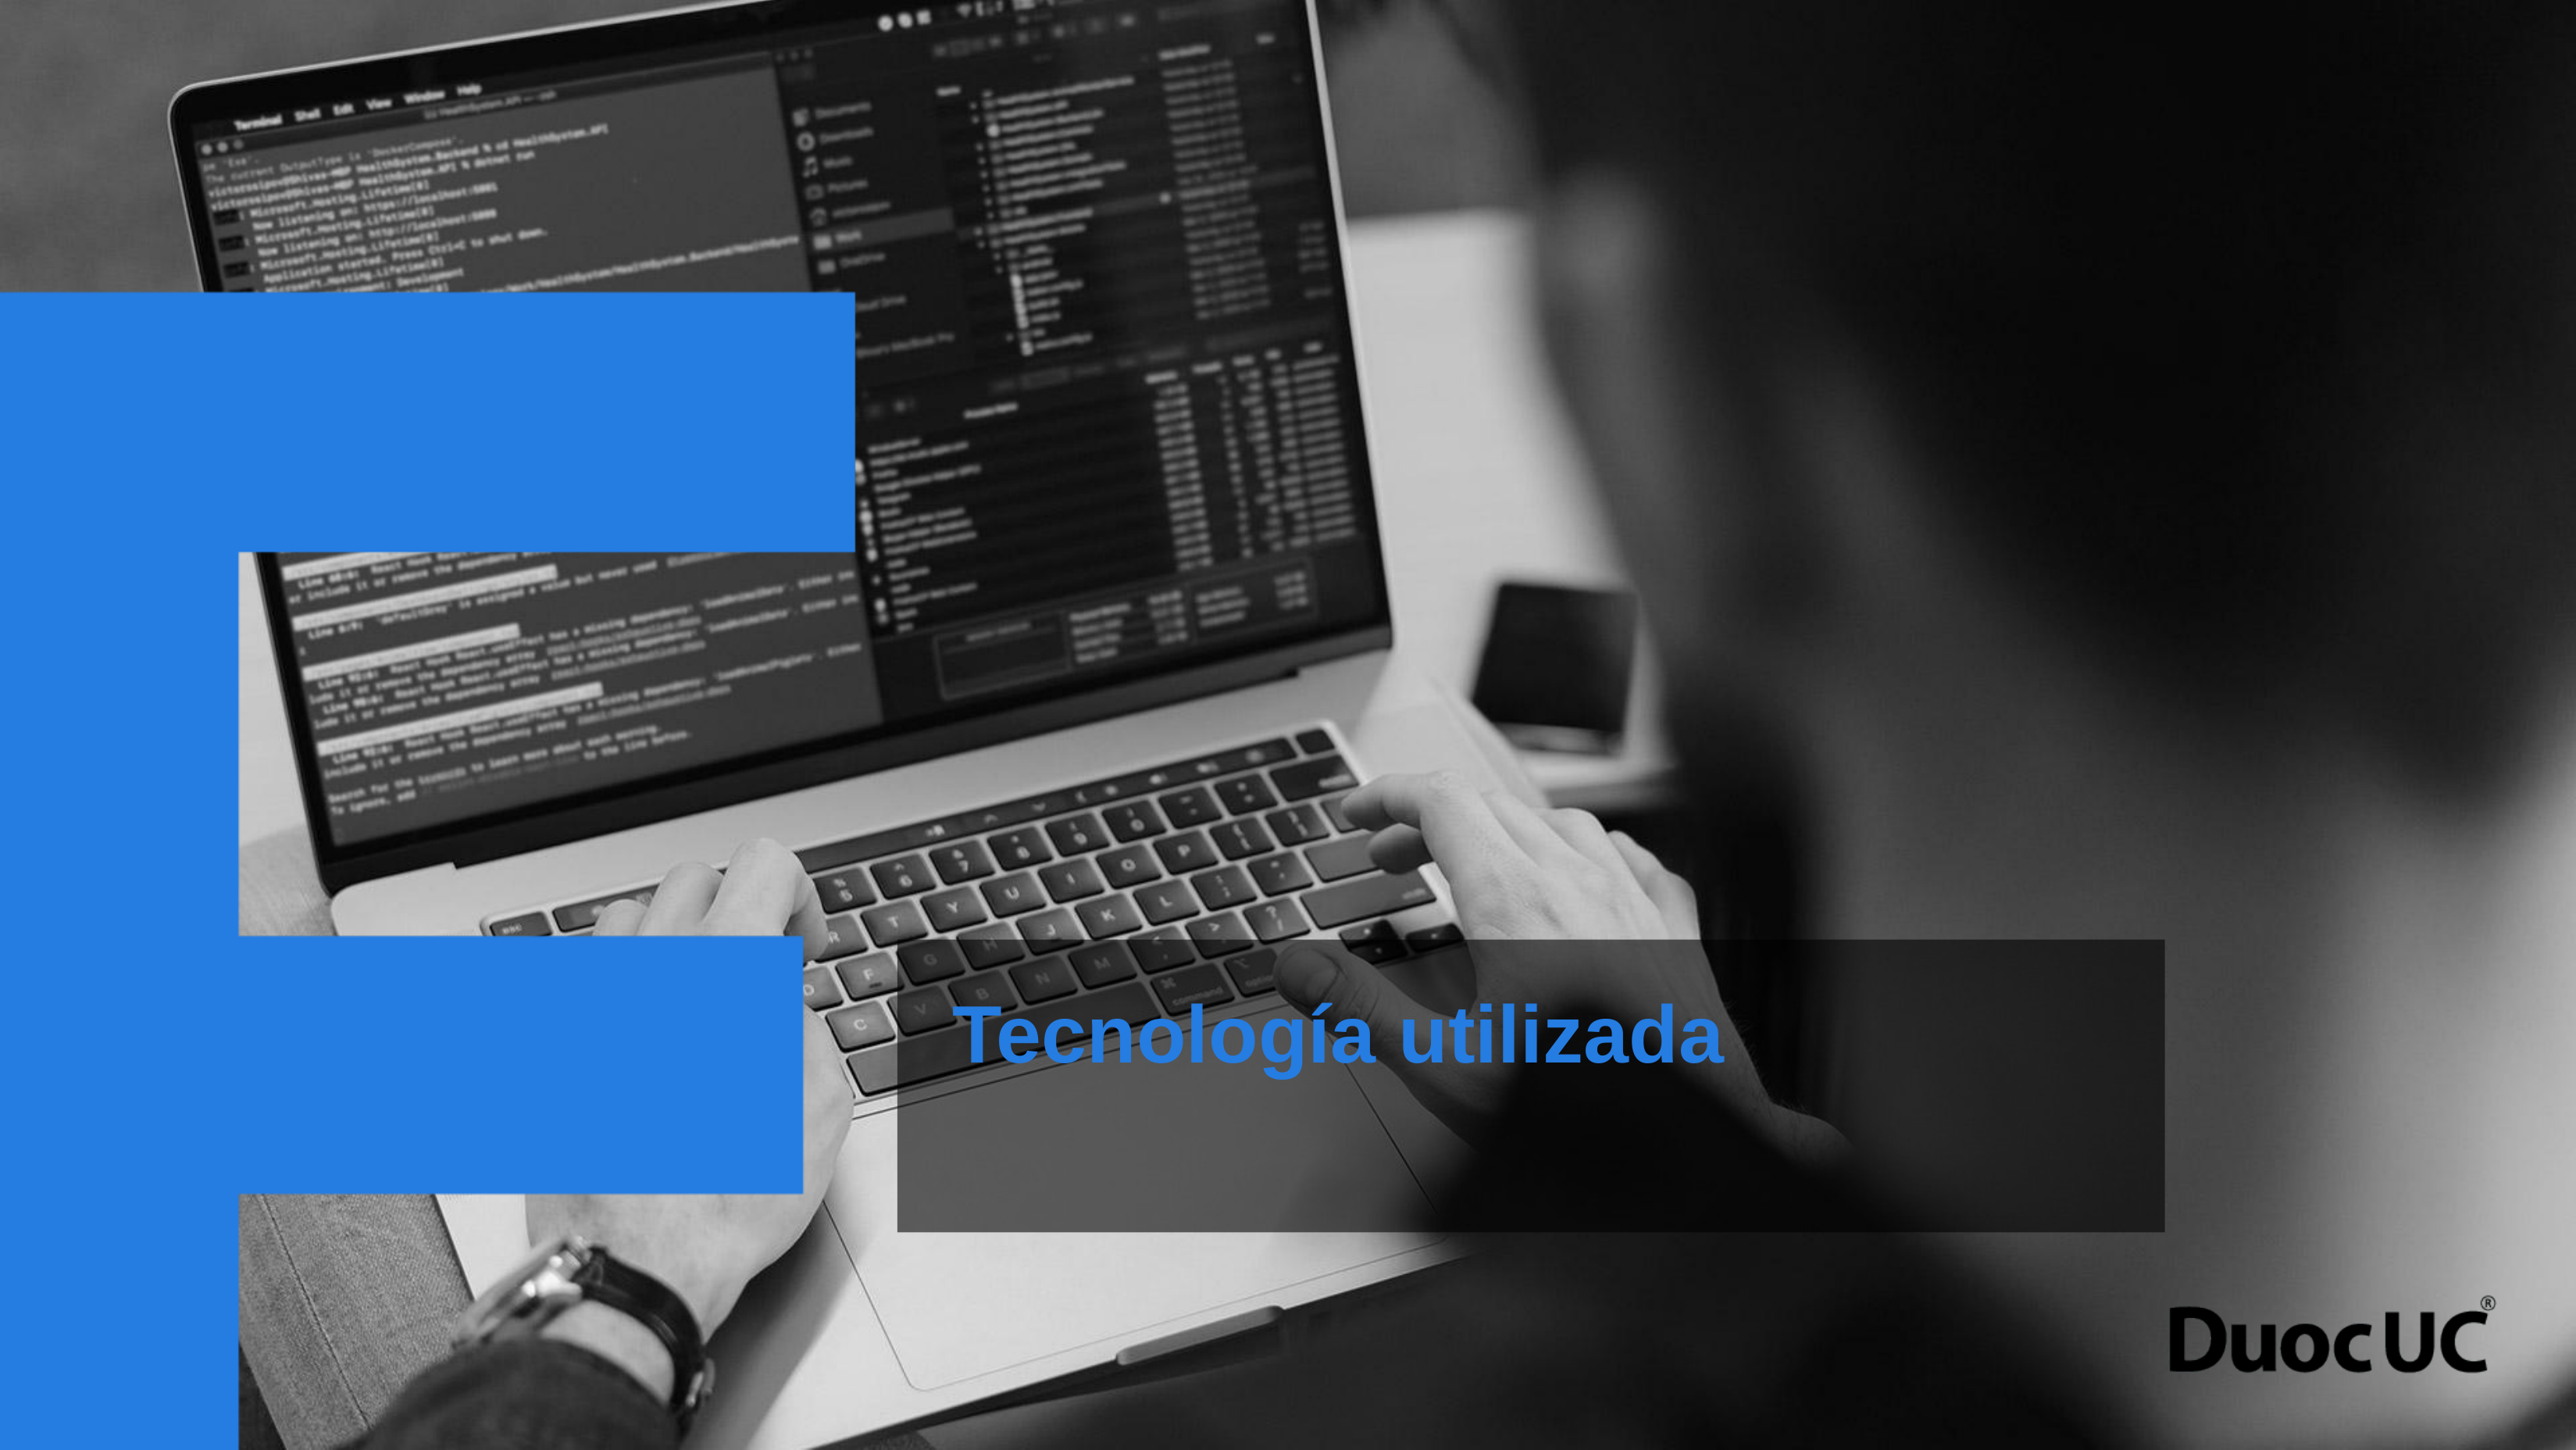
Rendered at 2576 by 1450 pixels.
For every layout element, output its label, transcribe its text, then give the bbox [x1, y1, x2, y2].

title Tecnología utilizada [952, 981, 2108, 1224]
picture [0, 0, 2576, 1450]
